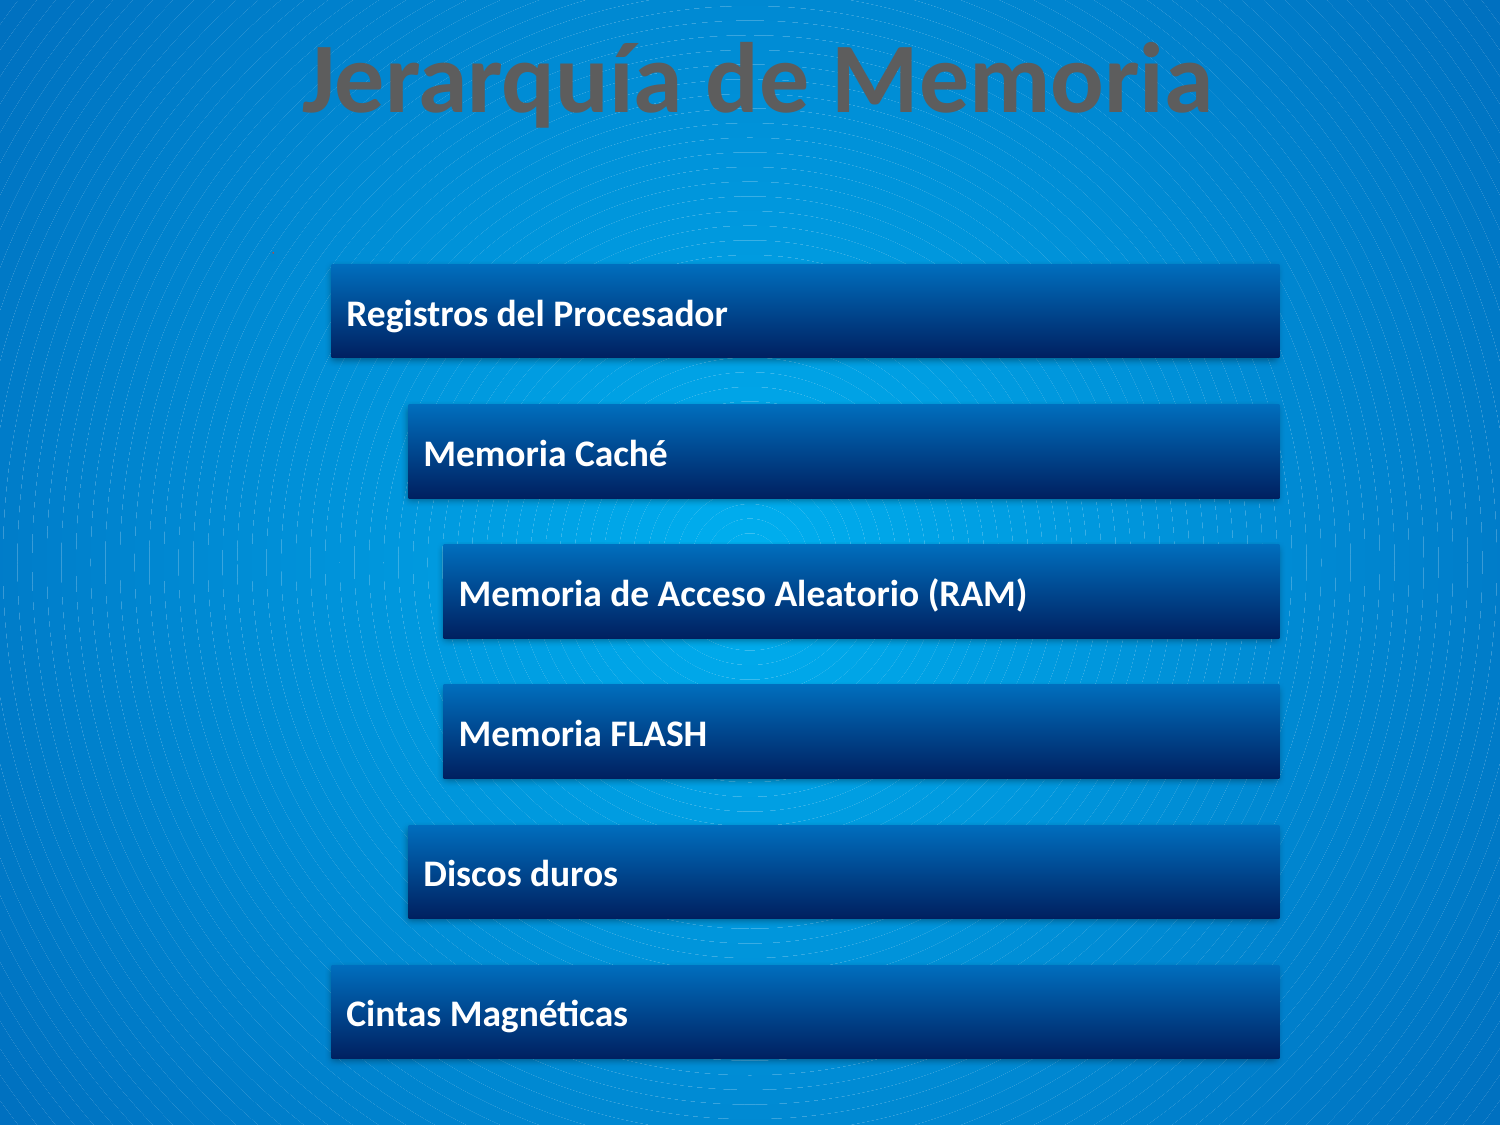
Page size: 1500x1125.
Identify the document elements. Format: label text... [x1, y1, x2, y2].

text_box Jerarquía de Memoria [115, 4, 1401, 140]
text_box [247, 176, 1280, 1065]
